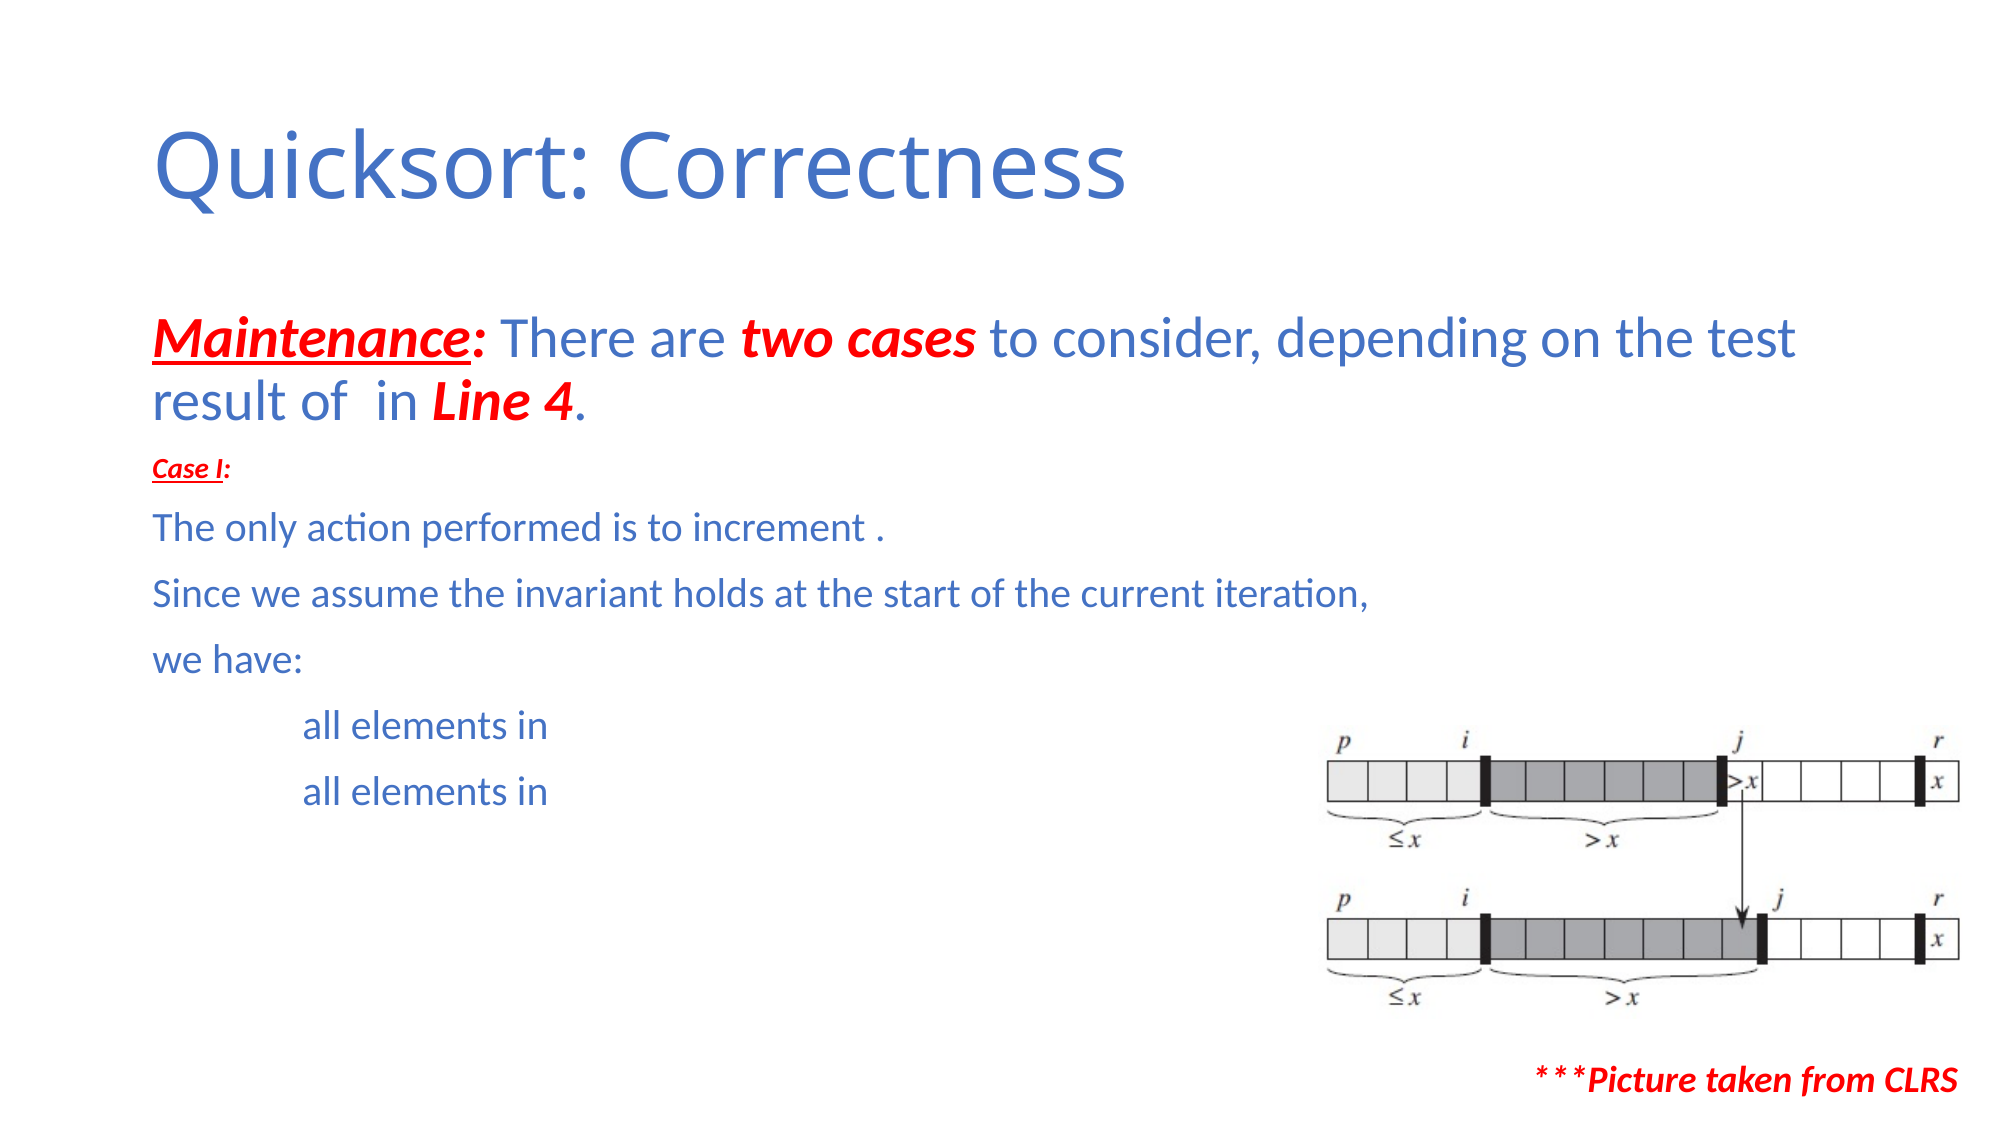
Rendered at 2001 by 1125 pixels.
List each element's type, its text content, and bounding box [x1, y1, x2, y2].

text_box ***Picture taken from CLRS [1516, 1047, 2000, 1125]
title Quicksort: Correctness [137, 59, 1863, 278]
picture [1318, 725, 2000, 1019]
